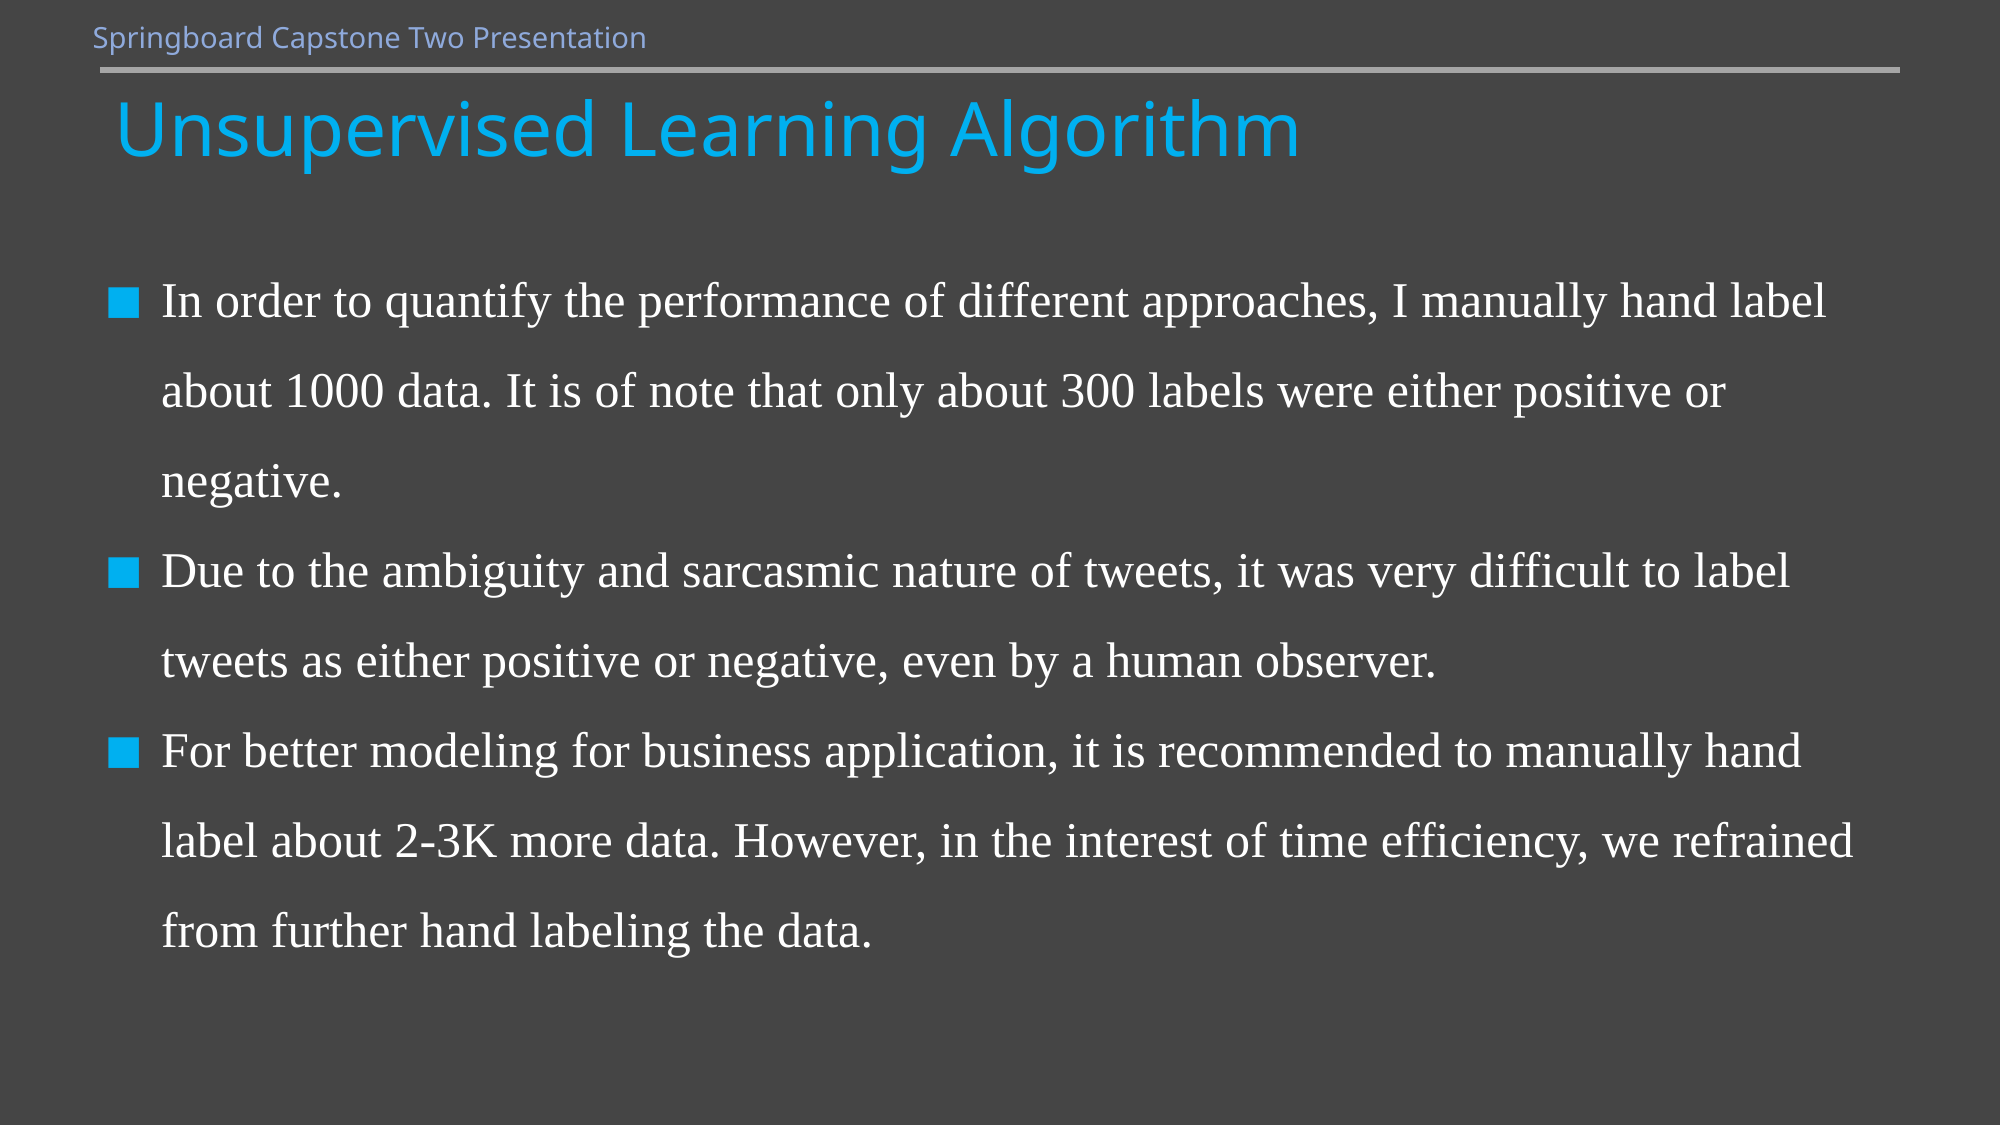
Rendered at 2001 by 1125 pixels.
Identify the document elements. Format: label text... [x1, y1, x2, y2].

text_box In order to quantify the performance of different approaches, I manually hand label about 1000 data. It is of note that only about 300 labels were either positive or negative. Due to the ambiguity and sarcasmic nature of tweets, it was very difficult to label tweets as either positive or negative, even by a human observer. For better modeling for business application, it is recommended to manually hand label about 2-3K more data. However, in the interest of time efficiency, we refrained from further hand labeling the data. [90, 230, 1900, 966]
text_box Springboard Capstone Two Presentation [77, 11, 663, 62]
title Unsupervised Learning Algorithm [99, 71, 1600, 181]
